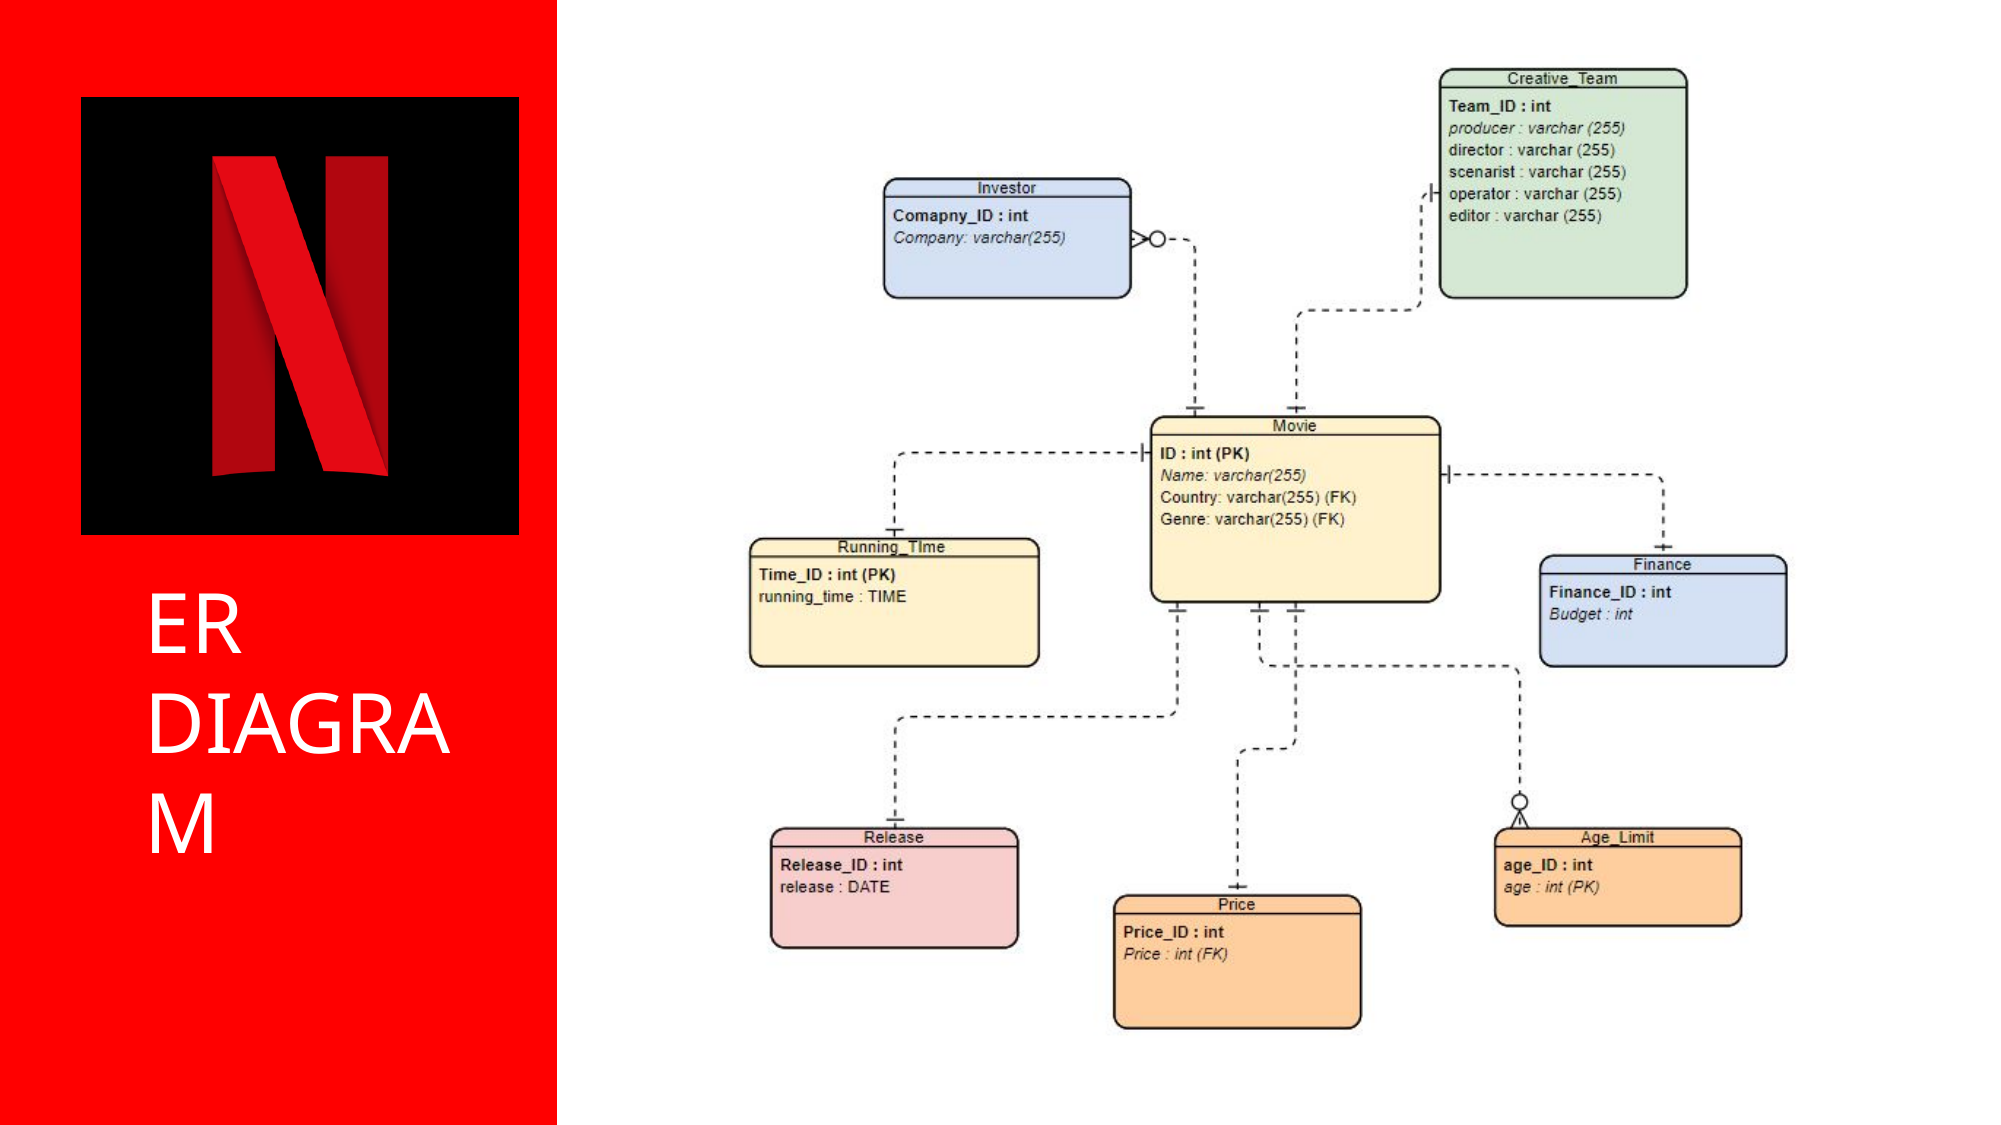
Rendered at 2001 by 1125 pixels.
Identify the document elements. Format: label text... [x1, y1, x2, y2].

text_box ER DIAGRAM [130, 562, 471, 878]
picture [81, 97, 519, 535]
text_box [0, 0, 557, 1125]
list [697, 55, 1801, 1040]
